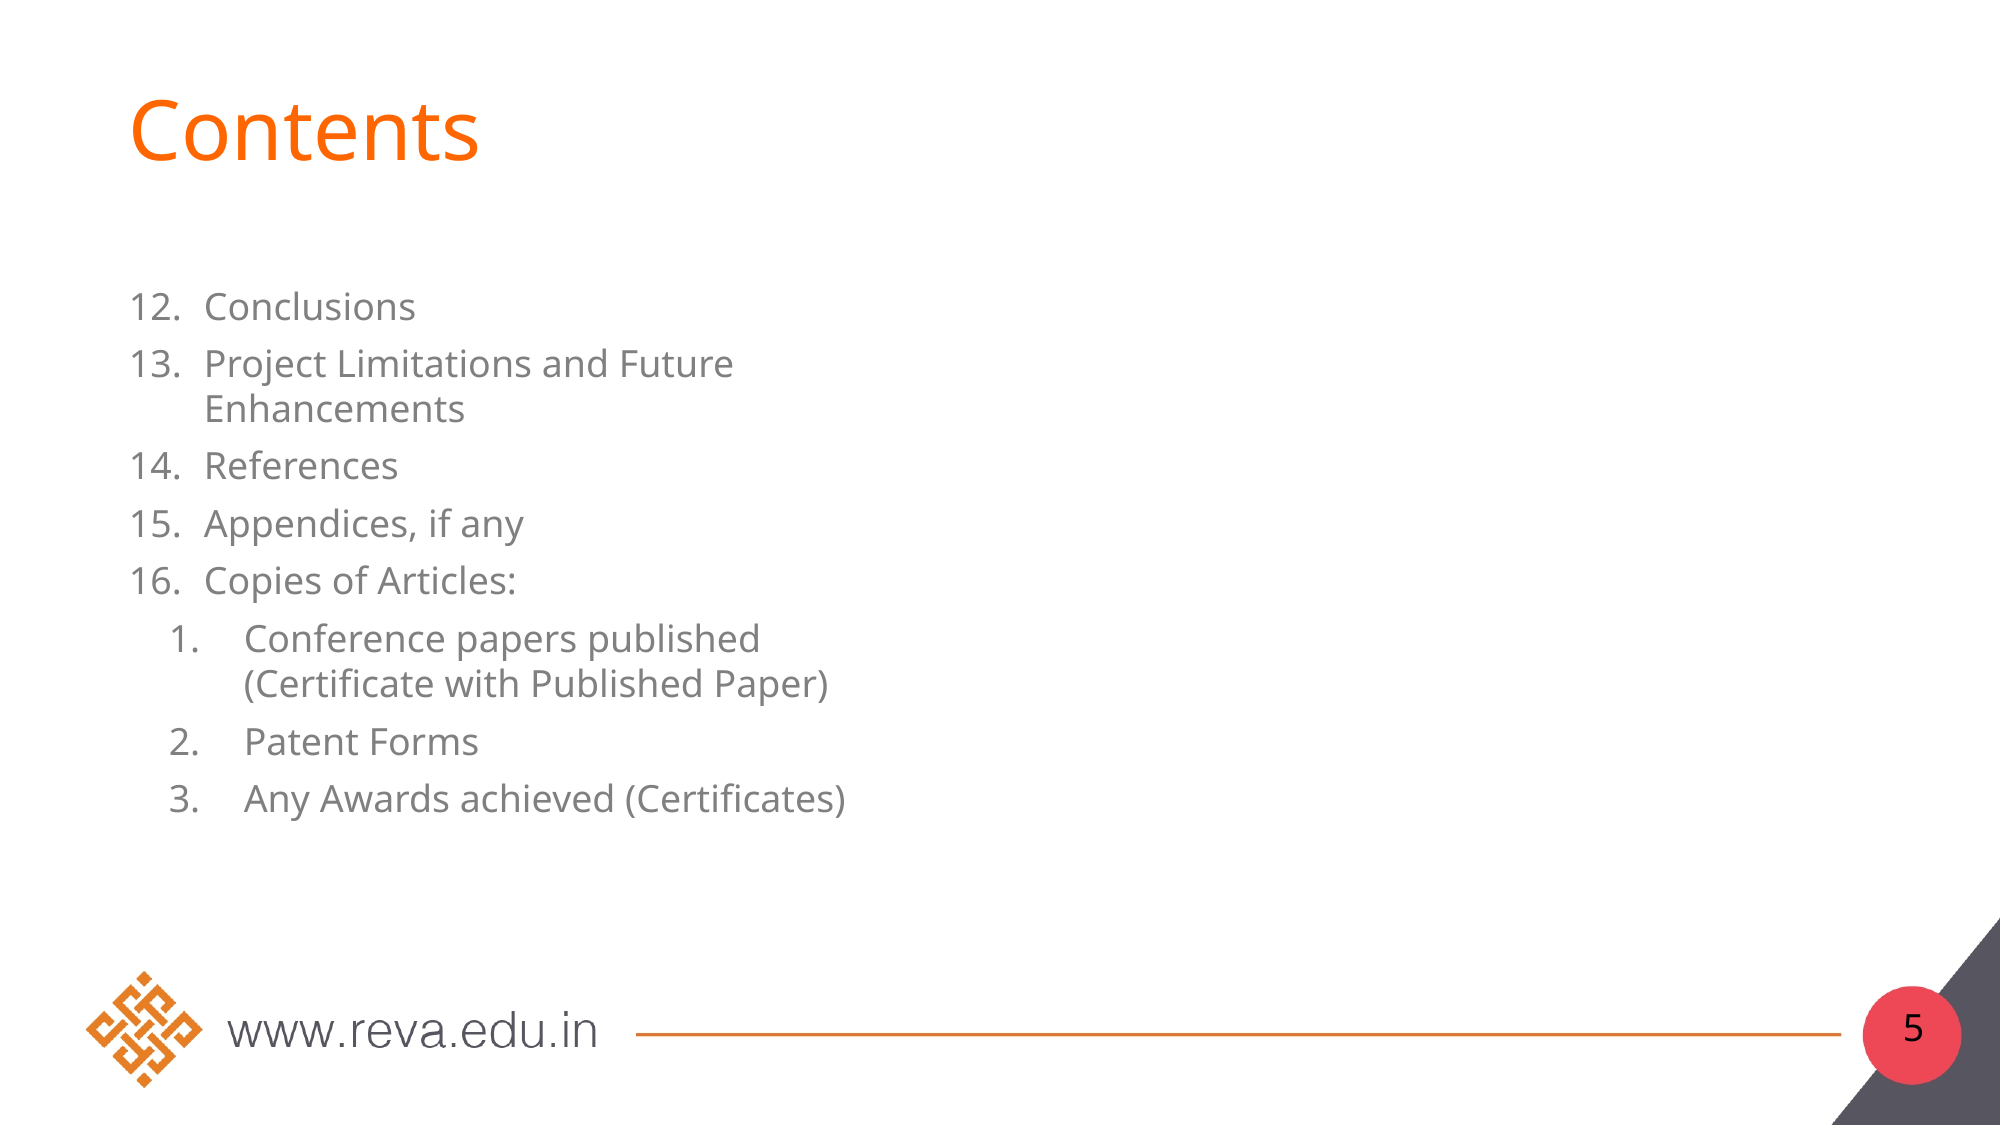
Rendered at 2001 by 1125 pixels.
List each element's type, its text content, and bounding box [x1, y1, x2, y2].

list Conclusions Project Limitations and Future Enhancements References Appendices, if any Copies of Articles: Conference papers published (Certificate with Published Paper) Patent Forms Any Awards achieved (Certificates) [114, 275, 953, 984]
slide_number 5 [1864, 999, 1963, 1060]
title Contents [114, 64, 1134, 203]
picture [0, 0, 2000, 1125]
